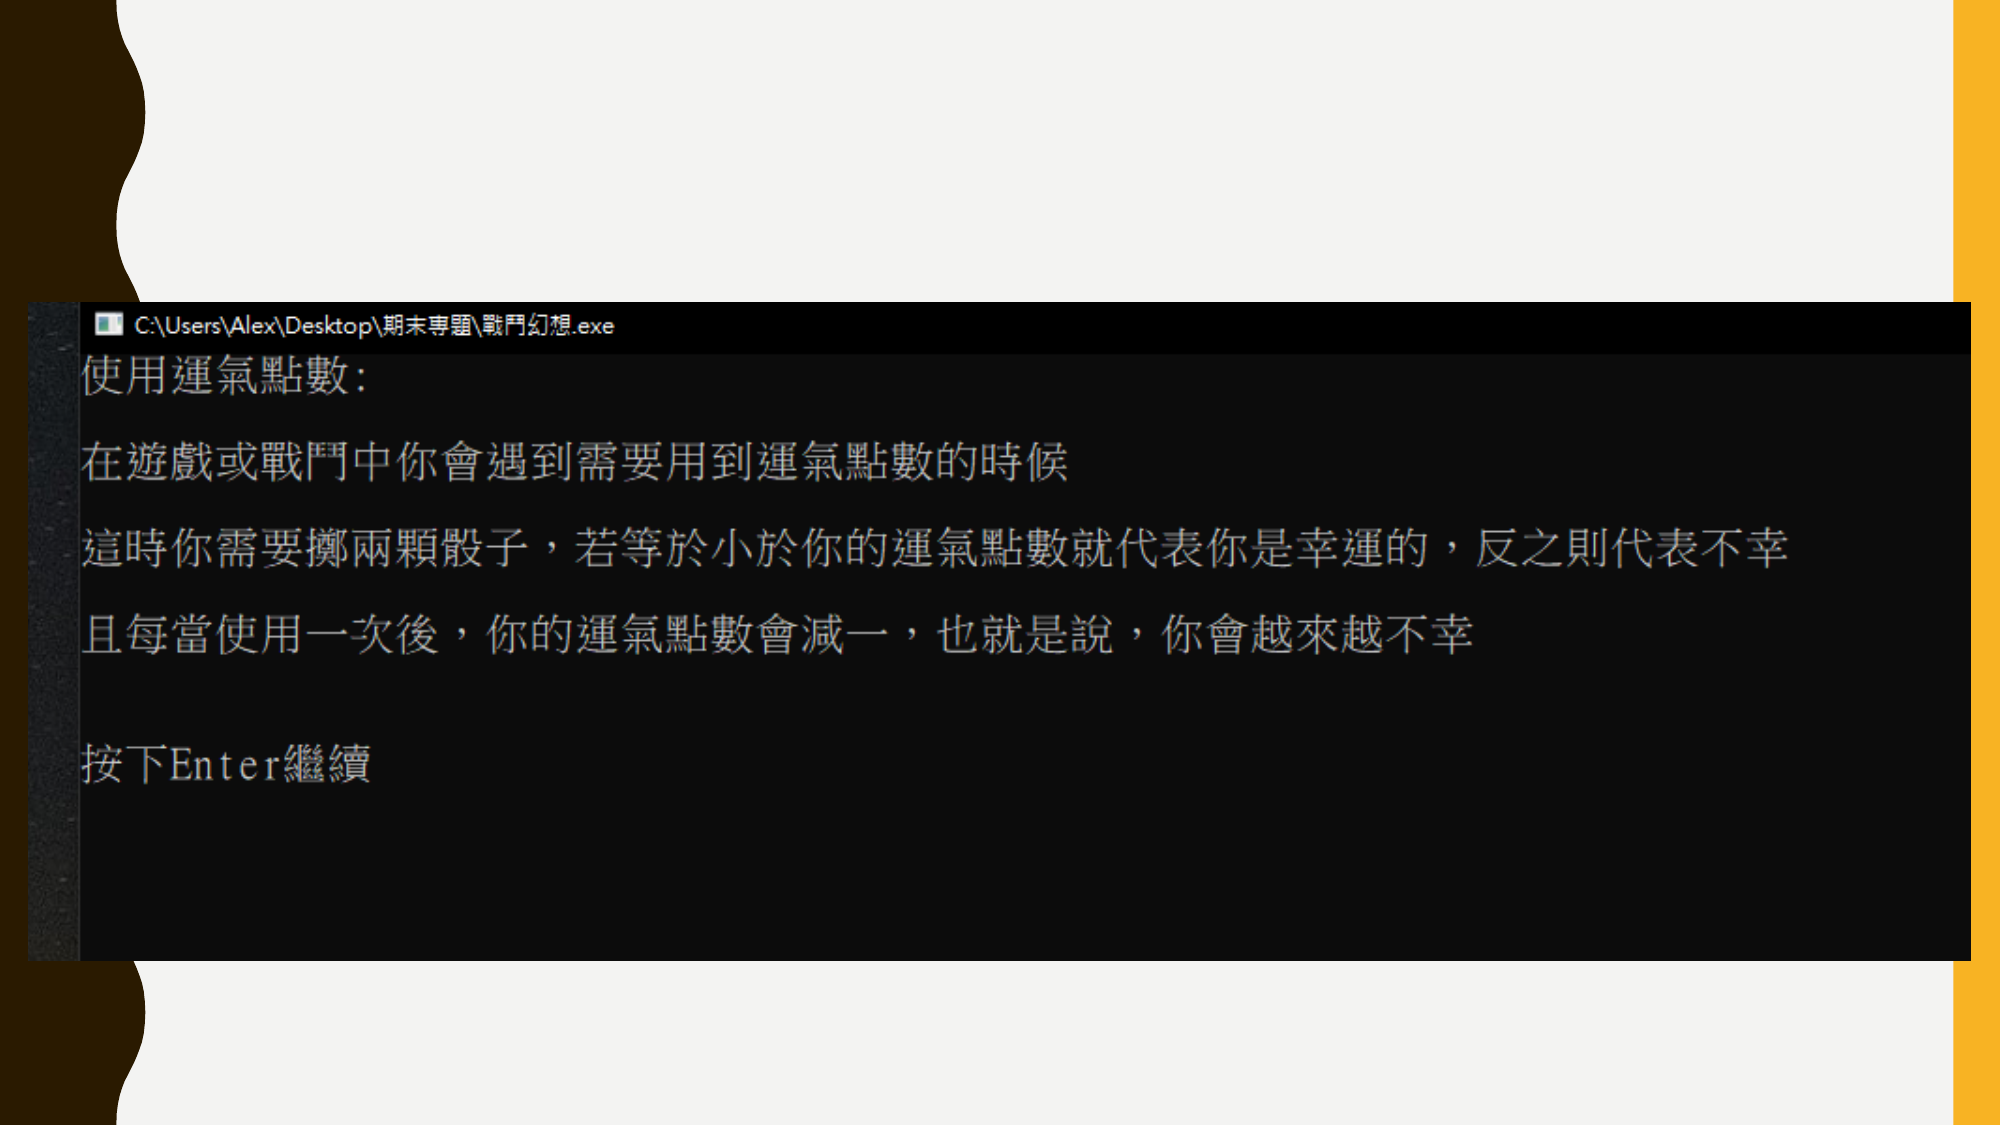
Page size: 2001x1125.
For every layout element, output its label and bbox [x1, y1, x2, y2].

list [28, 302, 1971, 961]
